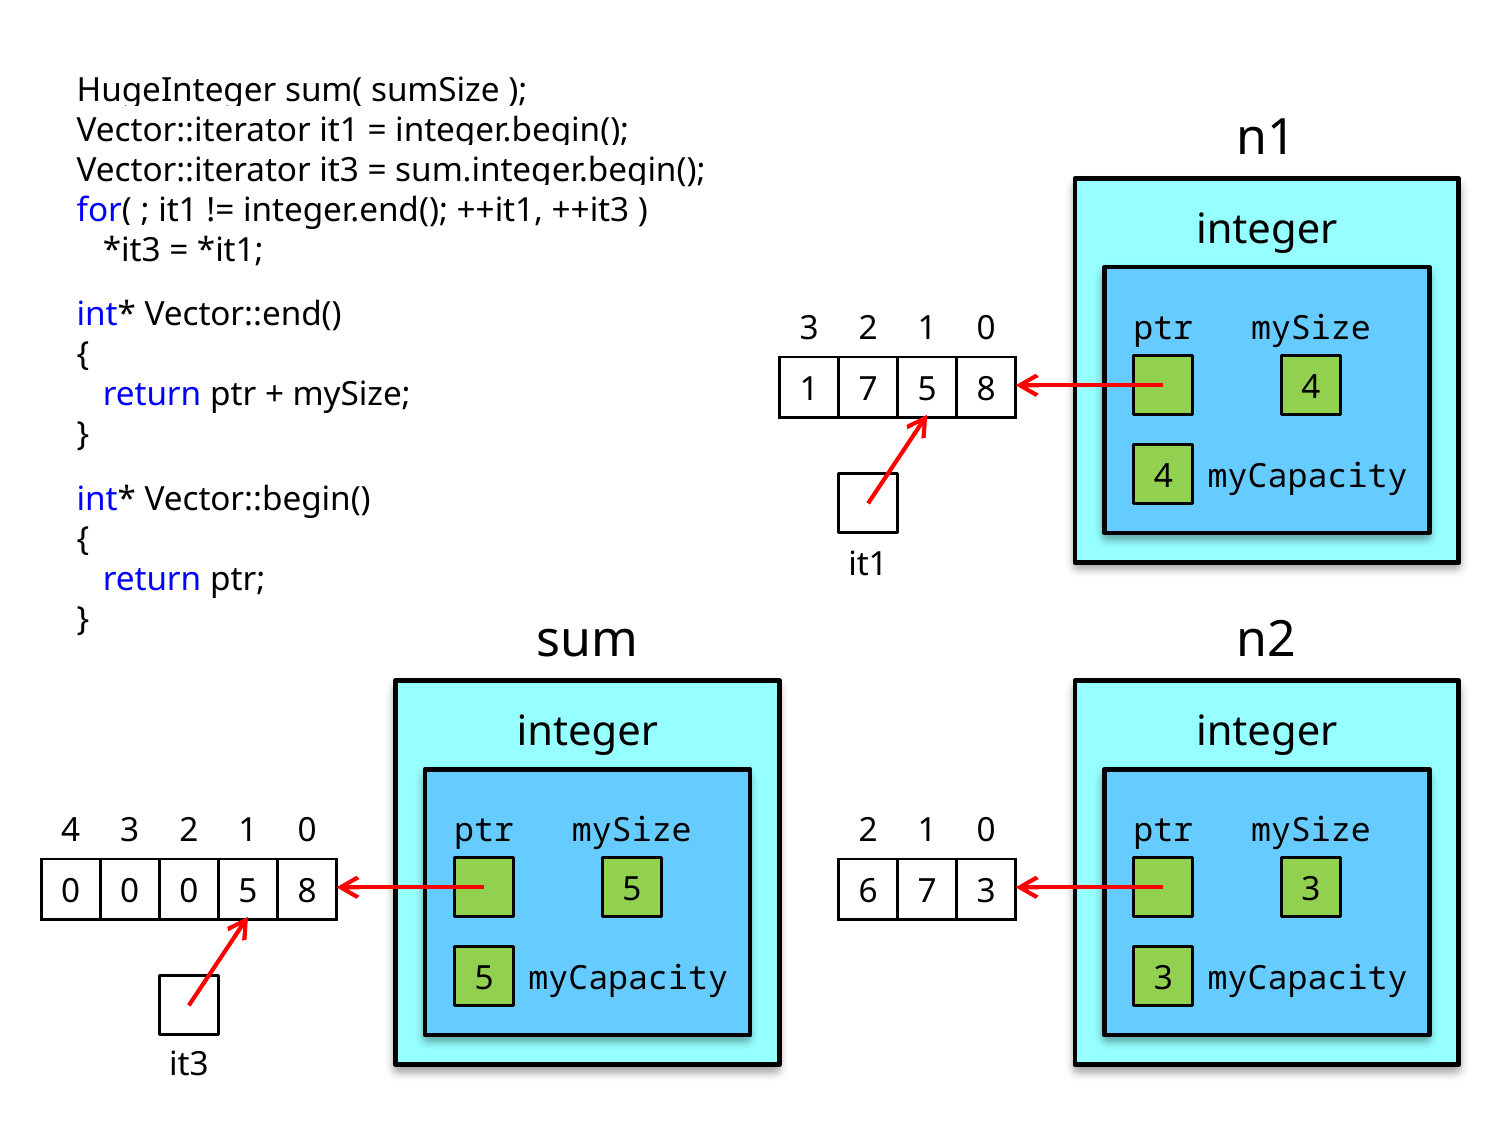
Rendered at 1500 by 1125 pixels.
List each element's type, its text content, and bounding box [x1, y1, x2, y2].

text_box [1074, 680, 1459, 1065]
text_box myCapacity [1192, 444, 1430, 504]
text_box sum [513, 591, 662, 681]
text_box it1 [808, 532, 928, 592]
text_box [1104, 267, 1430, 533]
table_header 3 [780, 297, 839, 356]
text_box integer [1074, 775, 1432, 1044]
text_box [1132, 856, 1195, 919]
text_box mySize [543, 798, 721, 858]
text_box [1104, 769, 1430, 1036]
table_header 1 [898, 799, 957, 858]
table_cell 0 [43, 860, 99, 918]
text_box ptr [1104, 296, 1222, 356]
table_cell 6 [840, 860, 896, 918]
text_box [867, 414, 928, 504]
text_box myCapacity [1192, 946, 1430, 1006]
text_box [453, 856, 516, 919]
text_box 3 [1132, 944, 1195, 1007]
text_box [1132, 354, 1195, 417]
text_box myCapacity [513, 946, 750, 1006]
text_box integer [1095, 273, 1432, 542]
text_box 5 [600, 858, 663, 919]
table_header 0 [277, 799, 336, 858]
text_box 3 [1279, 858, 1343, 919]
text_box ptr [425, 798, 543, 858]
text_box n2 [1192, 591, 1341, 681]
text_box mySize [1222, 296, 1400, 356]
text_box mySize [1222, 798, 1400, 858]
table_header 0 [957, 297, 1016, 356]
table_cell 7 [840, 358, 896, 416]
table_cell 0 [102, 860, 158, 918]
table_header 2 [839, 297, 898, 356]
text_box 5 [453, 944, 516, 1007]
table_cell 7 [899, 860, 955, 918]
text_box [1074, 178, 1459, 563]
table_cell 8 [958, 358, 1014, 416]
text_box ptr [1104, 798, 1222, 858]
text_box integer [1163, 680, 1371, 768]
text_box integer [395, 773, 755, 1044]
table_cell 0 [161, 860, 217, 918]
table_cell 1 [781, 358, 837, 416]
text_box [395, 680, 780, 1065]
table_header 0 [957, 799, 1016, 858]
text_box [836, 472, 900, 532]
table_header 2 [159, 799, 218, 858]
text_box integer [484, 680, 691, 768]
text_box [425, 769, 751, 1036]
table_header 2 [839, 799, 898, 858]
text_box it3 [129, 1034, 248, 1094]
table_cell 5 [220, 860, 276, 918]
table_cell 8 [279, 860, 335, 918]
table_header 4 [41, 799, 100, 858]
table_header 3 [100, 799, 159, 858]
text_box 4 [1132, 442, 1195, 505]
list HugeInteger sum( sumSize ); Vector::iterator it1 = integer.begin(); Vector::iterator it3 = sum.integer.begin(); for( ; it1 != integer.end(); ++it1, ++it3 ) *it3 = *it1; int* Vector::end() { return ptr + mySize; } int* Vector::begin() { return ptr; } [70, 60, 957, 652]
table_header 1 [218, 799, 277, 858]
text_box n1 [1192, 89, 1341, 179]
text_box integer [1163, 178, 1371, 266]
table_cell 5 [899, 358, 955, 416]
text_box 4 [1279, 356, 1343, 417]
table_cell 3 [958, 860, 1014, 918]
table_header 1 [898, 297, 957, 356]
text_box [188, 916, 249, 1006]
text_box [157, 974, 220, 1034]
